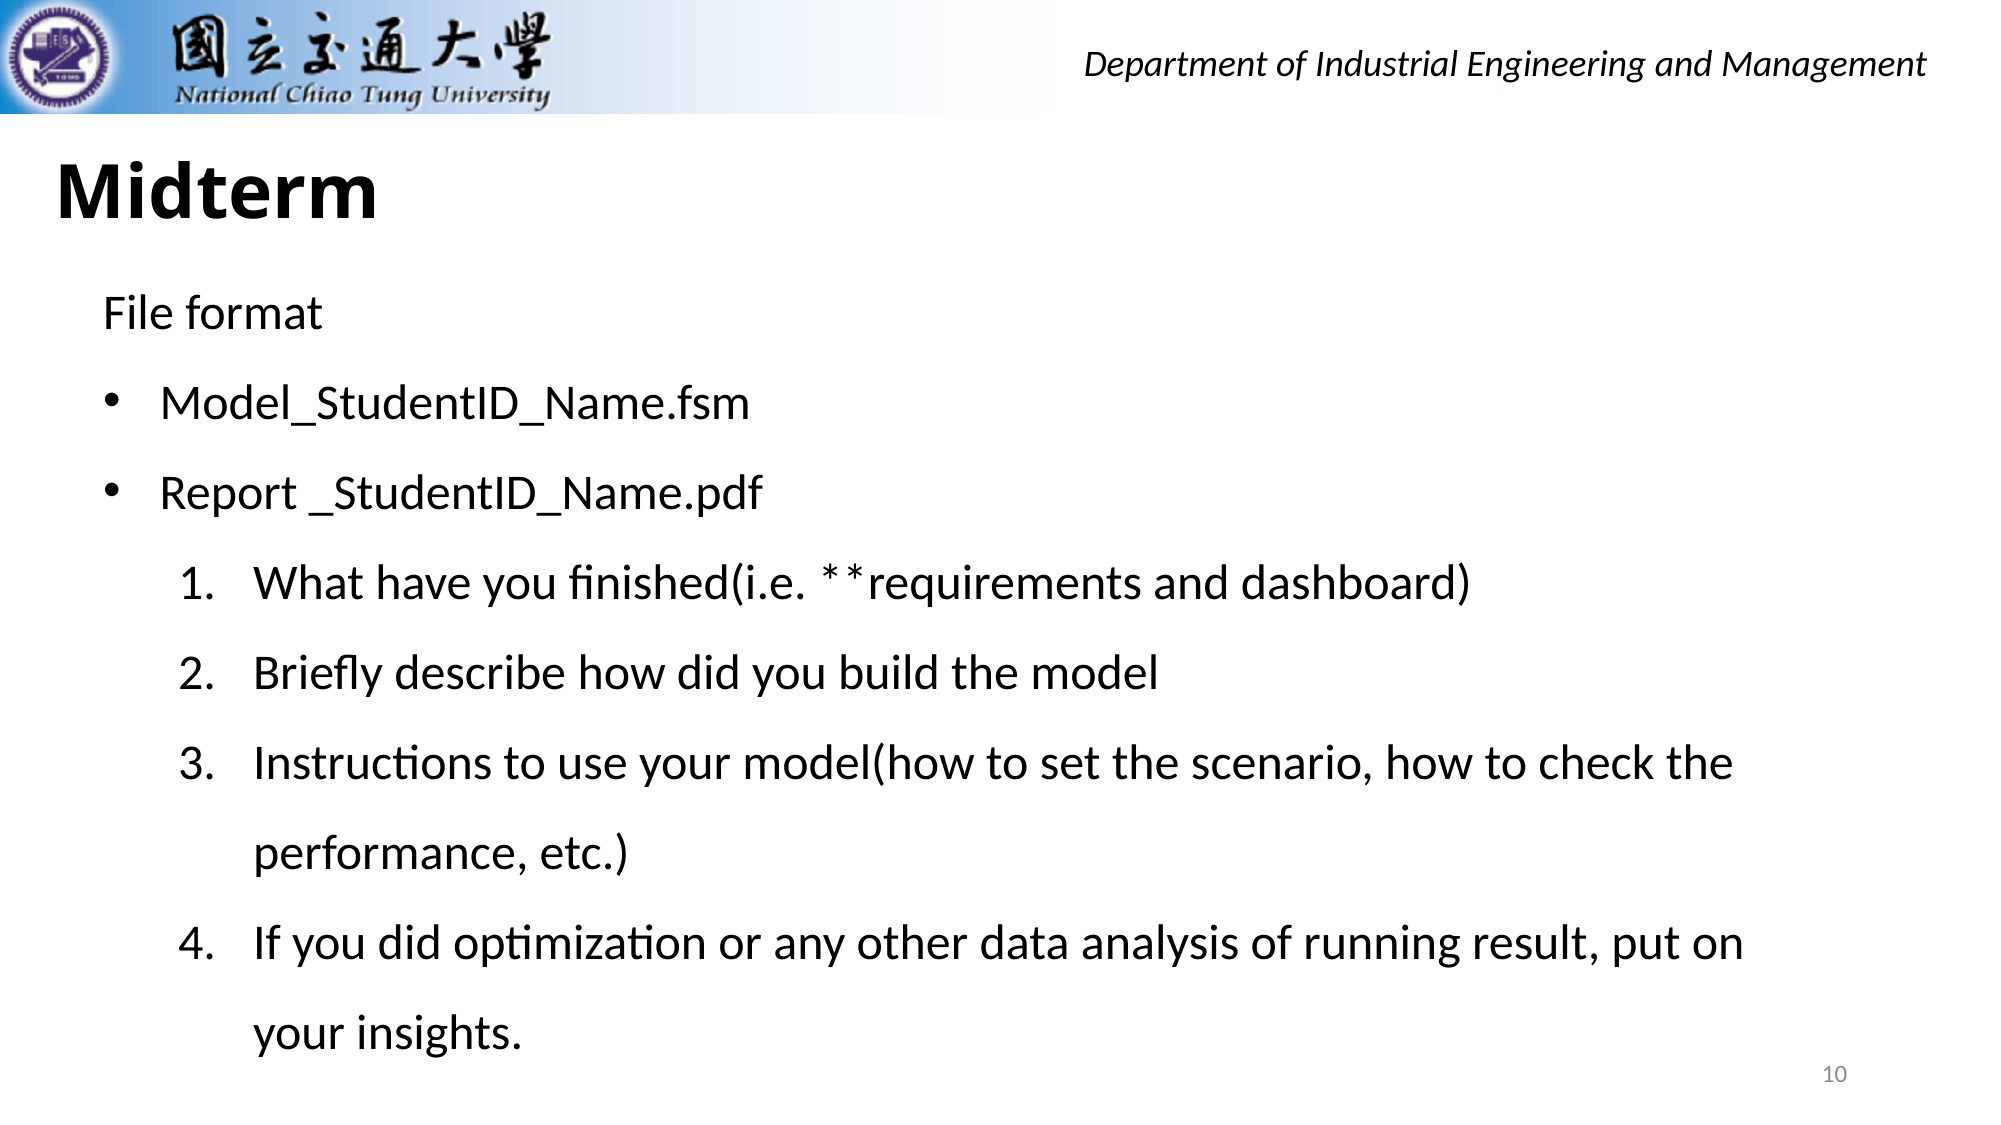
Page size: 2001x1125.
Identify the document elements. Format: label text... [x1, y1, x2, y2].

text_box Midterm [40, 135, 596, 241]
picture [0, 0, 1500, 114]
text_box File format Model_StudentID_Name.fsm Report _StudentID_Name.pdf What have you finished(i.e. **requirements and dashboard) Briefly describe how did you build the model Instructions to use your model(how to set the scenario, how to check the performance, etc.) If you did optimization or any other data analysis of running result, put on your insights. [88, 241, 1863, 1125]
